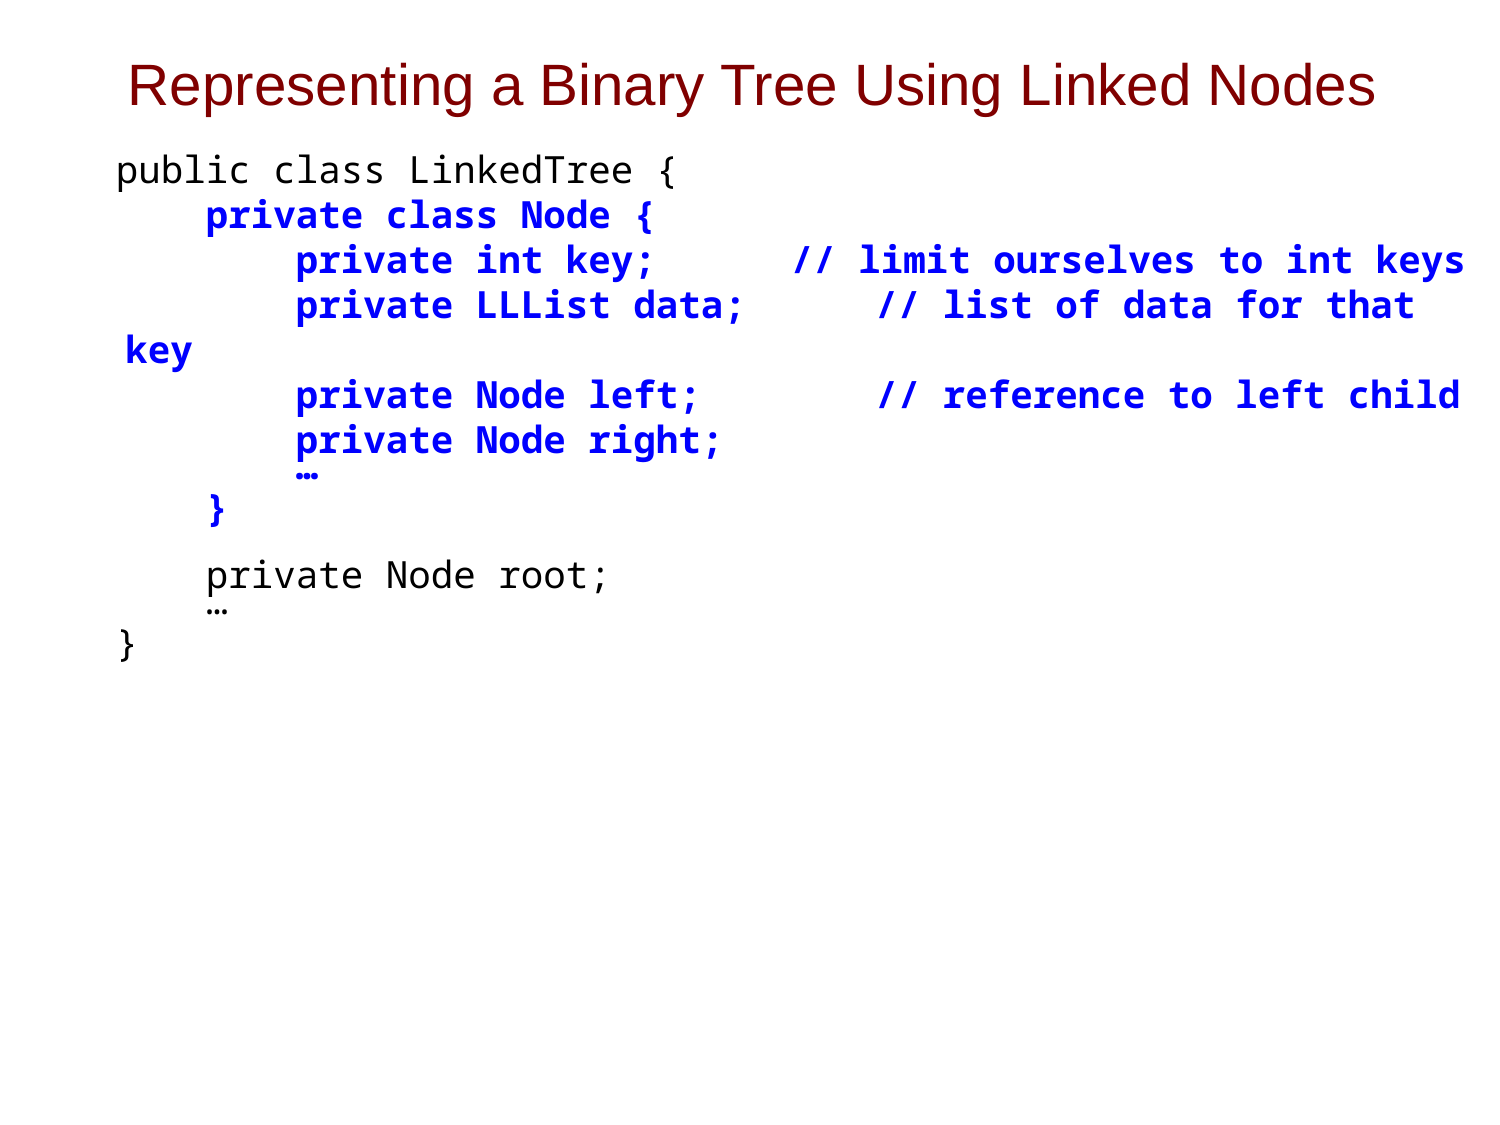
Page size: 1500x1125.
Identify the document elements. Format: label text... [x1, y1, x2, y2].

list public class LinkedTree { private class Node { private int key; // limit ourselves to int keys private LLList data; // list of data for that key private Node left; // reference to left child private Node right; … } private Node root; … } [55, 138, 1500, 1060]
title Representing a Binary Tree Using Linked Nodes [64, 12, 1442, 138]
